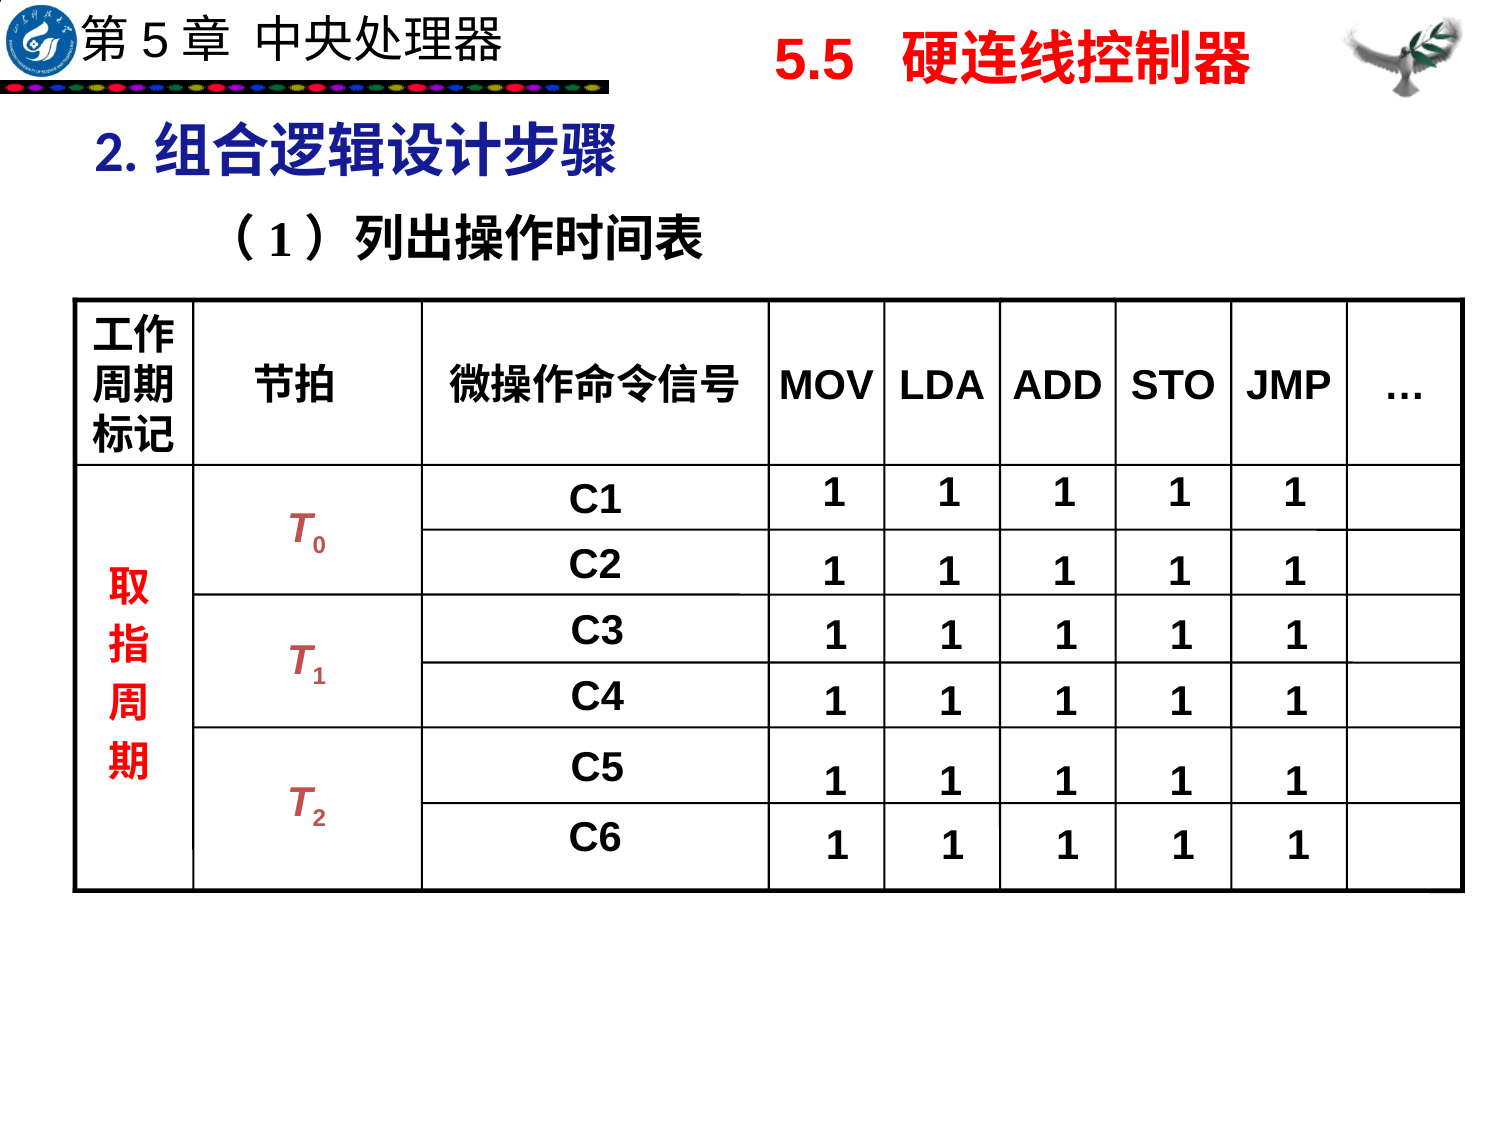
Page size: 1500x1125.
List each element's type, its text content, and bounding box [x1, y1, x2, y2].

text_box 2.组合逻辑设计步骤 [79, 105, 634, 191]
text_box （1）列出操作时间表 [191, 199, 720, 274]
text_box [74, 299, 1463, 891]
picture [0, 0, 609, 94]
text_box 5.5 硬连线控制器 [759, 13, 1267, 99]
picture [1312, 0, 1500, 134]
